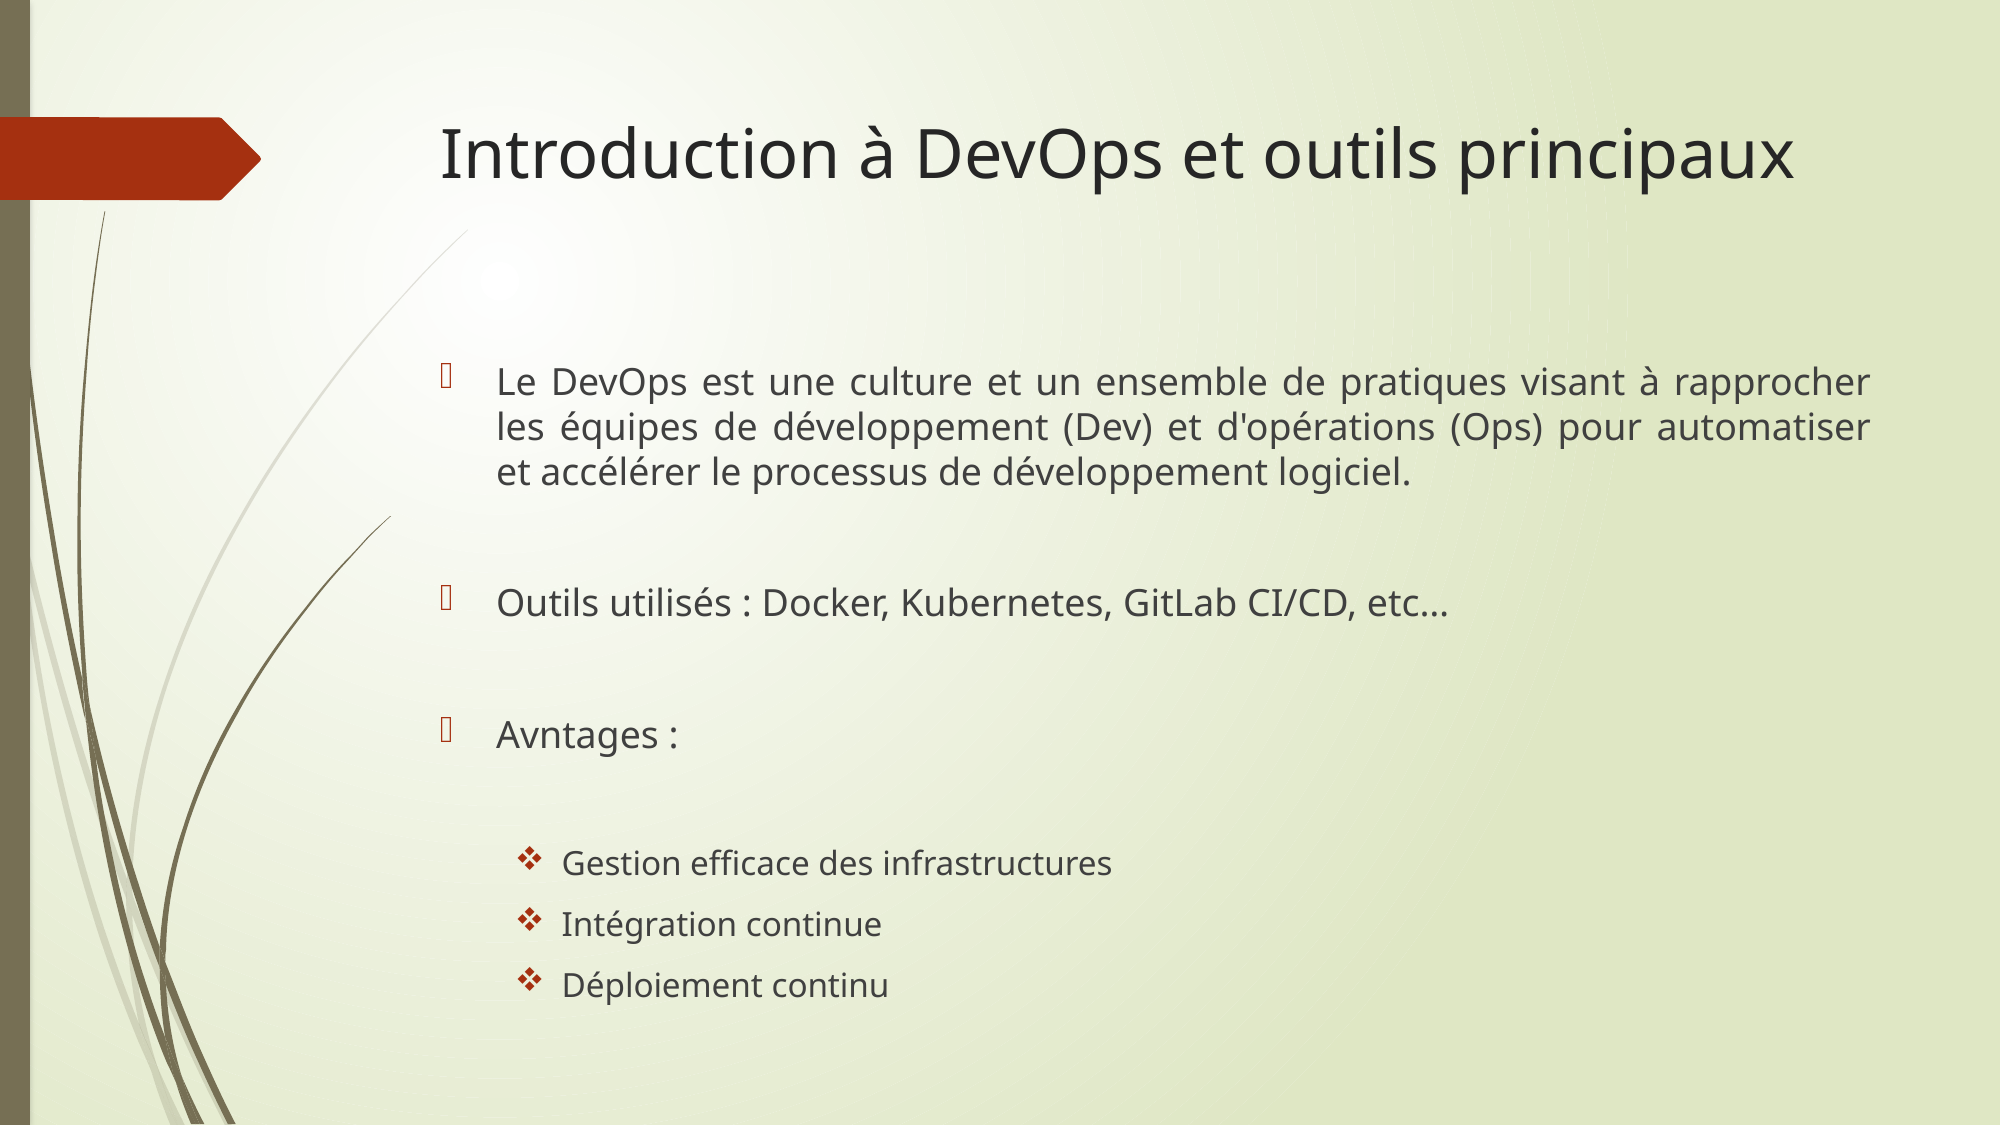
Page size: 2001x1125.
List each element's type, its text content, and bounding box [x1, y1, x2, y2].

title Introduction à DevOps et outils principaux [425, 102, 1888, 313]
list Le DevOps est une culture et un ensemble de pratiques visant à rapprocher les équipes de développement (Dev) et d'opérations (Ops) pour automatiser et accélérer le processus de développement logiciel. Outils utilisés : Docker, Kubernetes, GitLab CI/CD, etc… Avntages : Gestion efficace des infrastructures Intégration continue Déploiement continu [424, 350, 1888, 1023]
